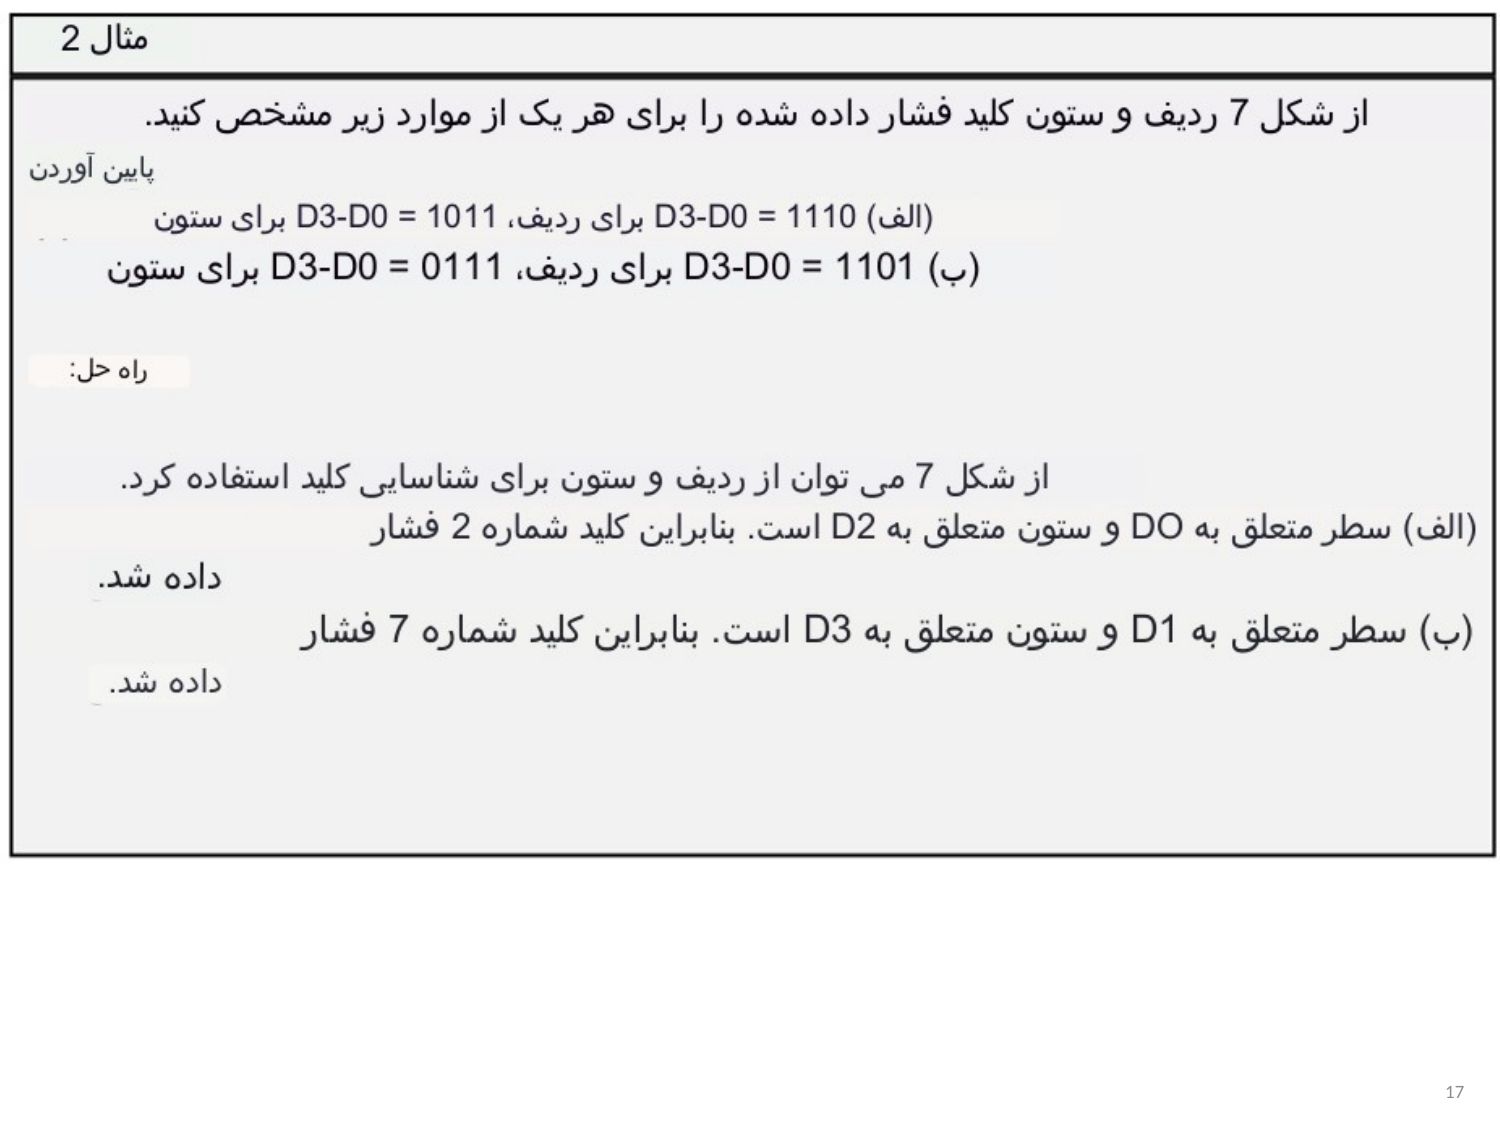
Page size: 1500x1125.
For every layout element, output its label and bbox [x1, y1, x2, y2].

picture [0, 12, 1500, 863]
